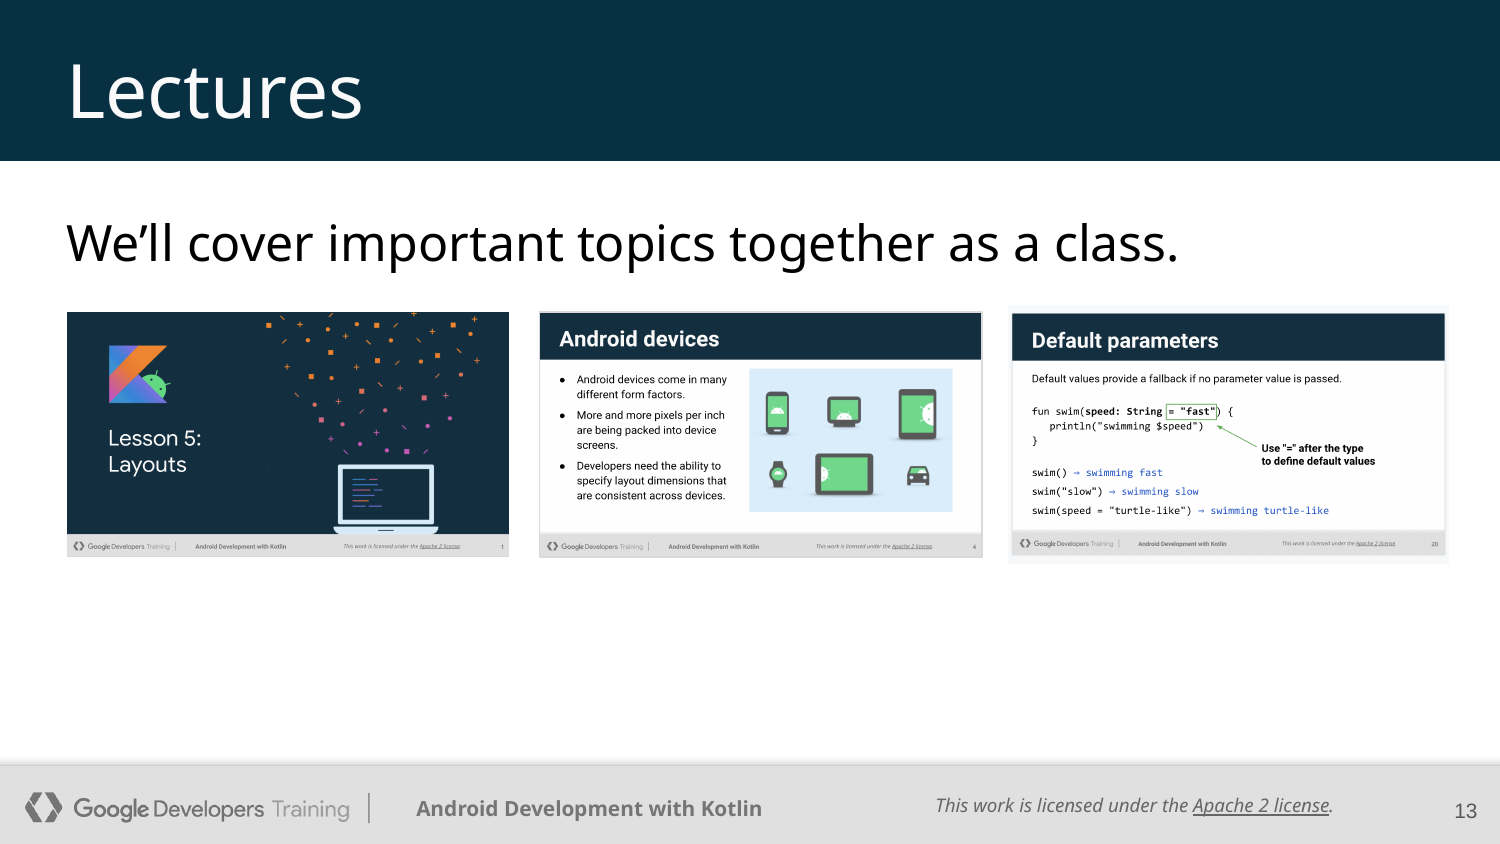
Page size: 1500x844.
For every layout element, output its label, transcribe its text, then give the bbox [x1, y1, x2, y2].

slide_number ‹#› [1402, 777, 1493, 842]
title Lectures [51, 28, 1449, 122]
picture [0, 161, 1500, 844]
list We’ll cover important topics together as a class. [51, 187, 1449, 292]
